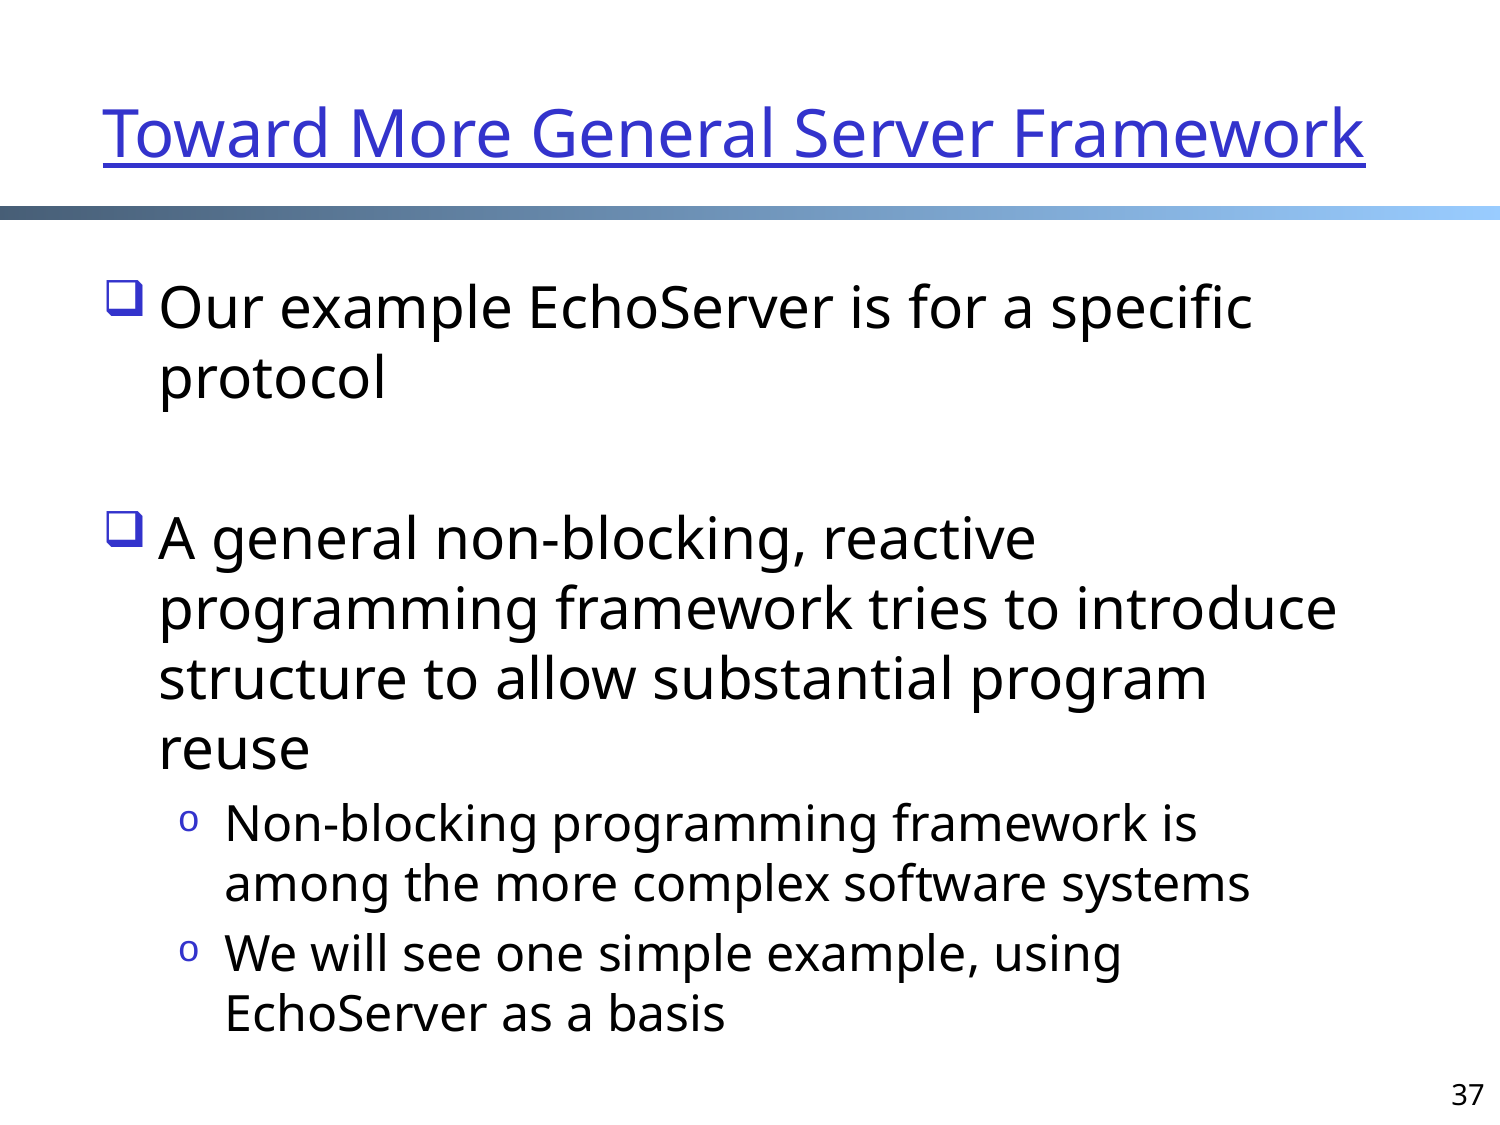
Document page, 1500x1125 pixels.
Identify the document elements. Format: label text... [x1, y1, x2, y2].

list Our example EchoServer is for a specific protocol A general non-blocking, reactive programming framework tries to introduce structure to allow substantial program reuse Non-blocking programming framework is among the more complex software systems We will see one simple example, using EchoServer as a basis [87, 262, 1363, 1025]
title Toward More General Server Framework [87, 37, 1450, 225]
slide_number 37 [1424, 1068, 1500, 1125]
